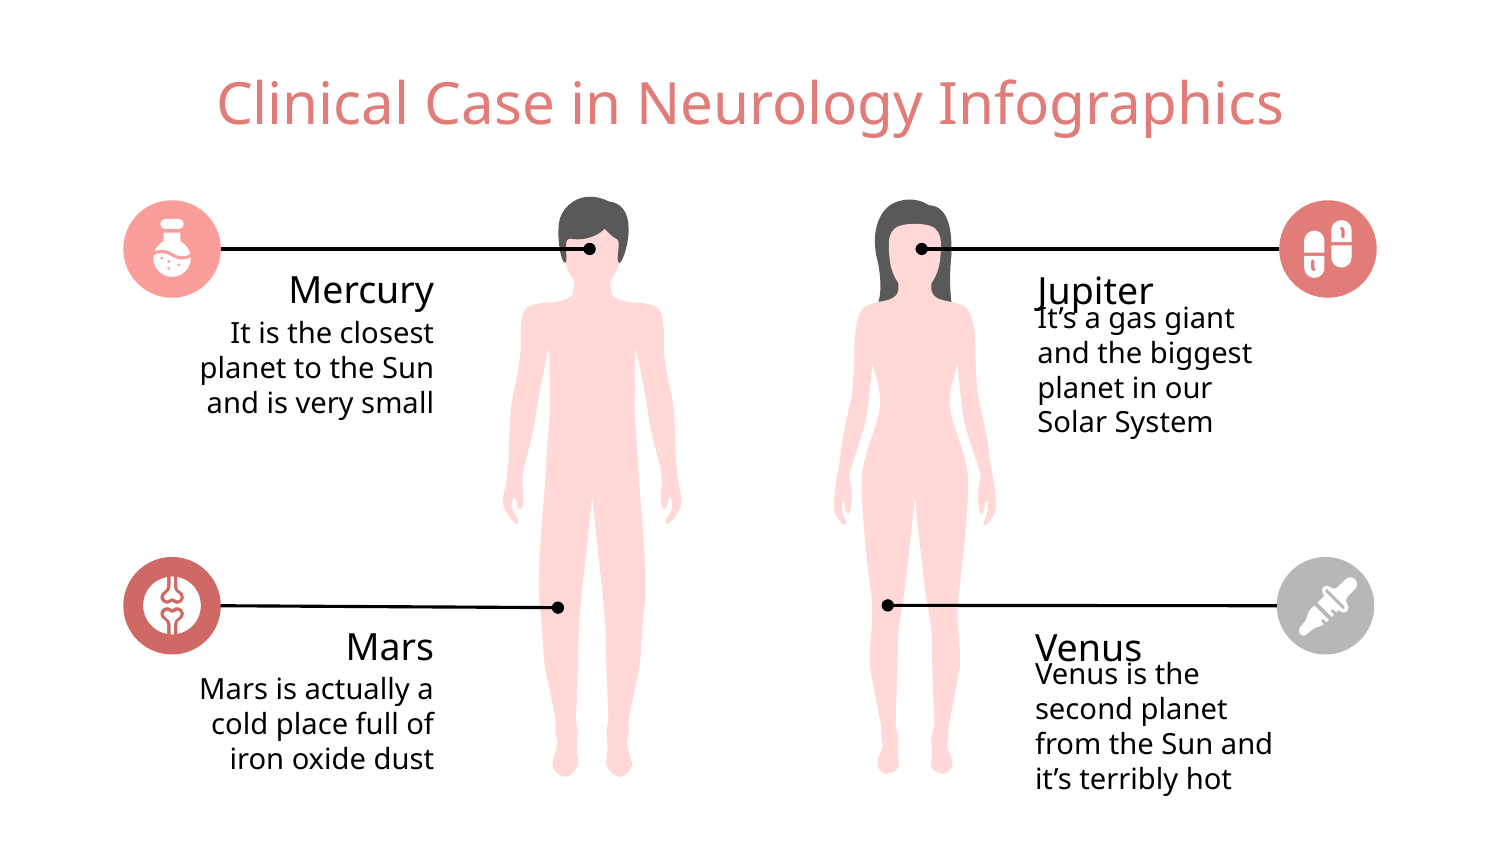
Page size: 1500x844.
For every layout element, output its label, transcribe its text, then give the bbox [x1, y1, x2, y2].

title Clinical Case in Neurology Infographics [75, 68, 1425, 133]
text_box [499, 196, 685, 778]
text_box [122, 199, 590, 298]
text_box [123, 556, 559, 655]
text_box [1298, 577, 1358, 637]
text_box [1019, 663, 1298, 785]
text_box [1303, 219, 1352, 279]
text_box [1022, 306, 1300, 430]
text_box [171, 626, 450, 783]
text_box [153, 218, 191, 277]
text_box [171, 269, 450, 428]
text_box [832, 199, 998, 775]
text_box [921, 199, 1377, 298]
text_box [887, 556, 1375, 655]
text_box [142, 576, 202, 635]
